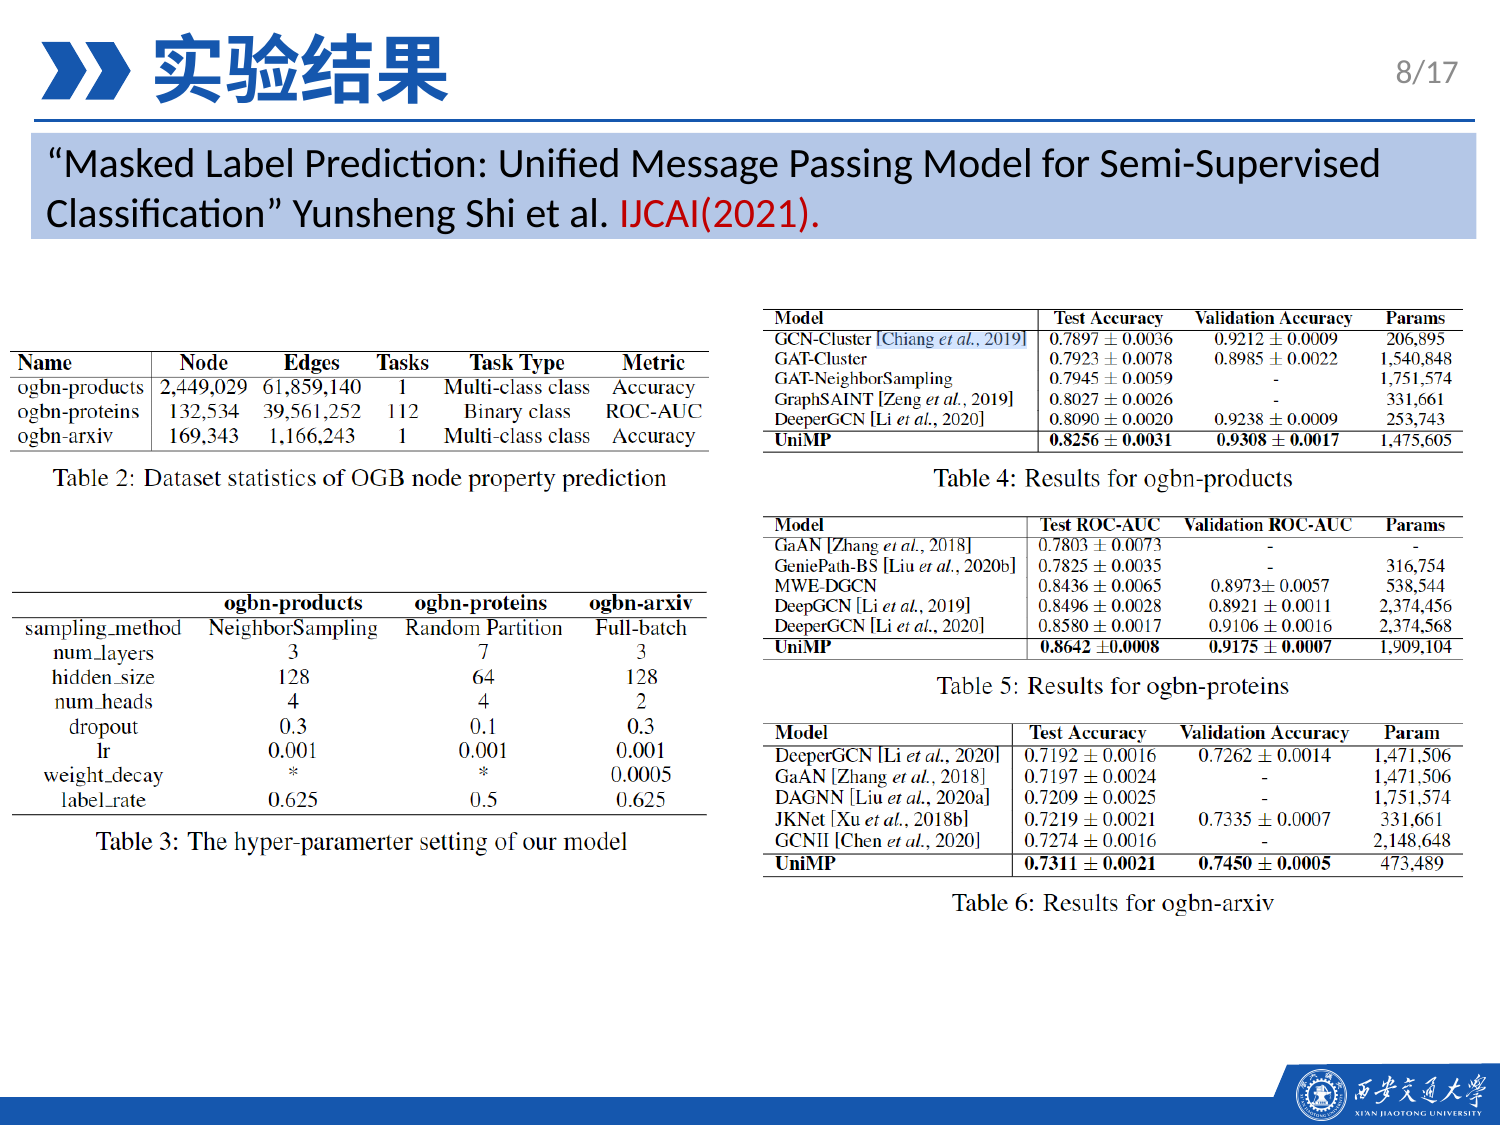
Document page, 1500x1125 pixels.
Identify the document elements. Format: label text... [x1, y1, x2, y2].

text_box “Masked Label Prediction: Unified Message Passing Model for Semi-Supervised Classification” Yunsheng Shi et al. IJCAI(2021). [30, 132, 1477, 240]
picture [1296, 1069, 1486, 1121]
picture [0, 574, 715, 863]
text_box 实验结果 [0, 14, 601, 120]
slide_number 8 [1355, 41, 1474, 100]
picture [749, 294, 1489, 916]
picture [0, 324, 715, 498]
